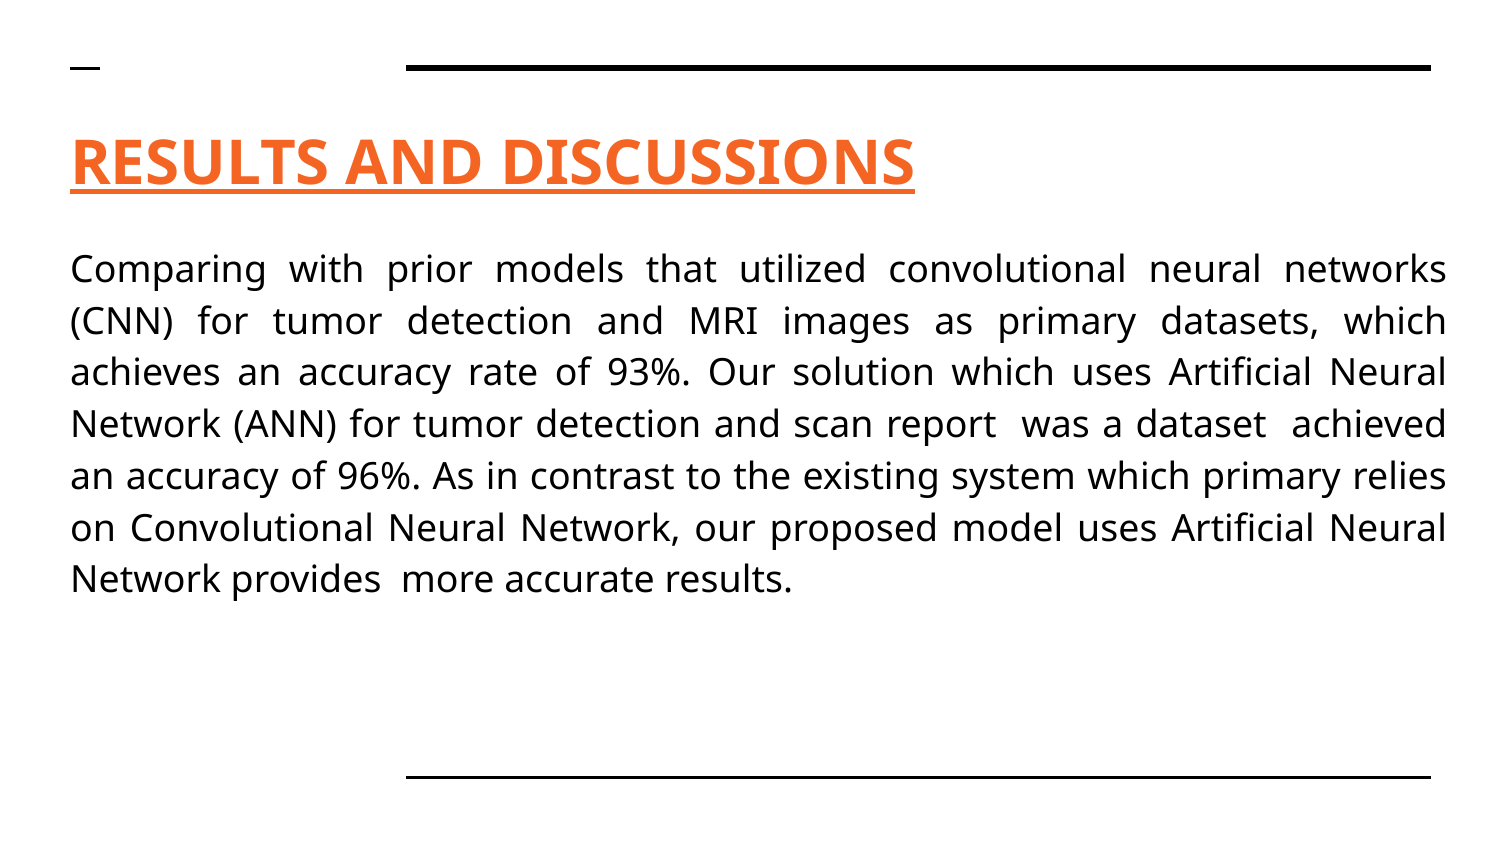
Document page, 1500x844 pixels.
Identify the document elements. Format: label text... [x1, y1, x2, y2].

title RESULTS AND DISCUSSIONS [55, 107, 1093, 212]
list Comparing with prior models that utilized convolutional neural networks (CNN) for tumor detection and MRI images as primary datasets, which achieves an accuracy rate of 93%. Our solution which uses Artificial Neural Network (ANN) for tumor detection and scan report was a dataset achieved an accuracy of 96%. As in contrast to the existing system which primary relies on Convolutional Neural Network, our proposed model uses Artificial Neural Network provides more accurate results. [55, 223, 1464, 762]
